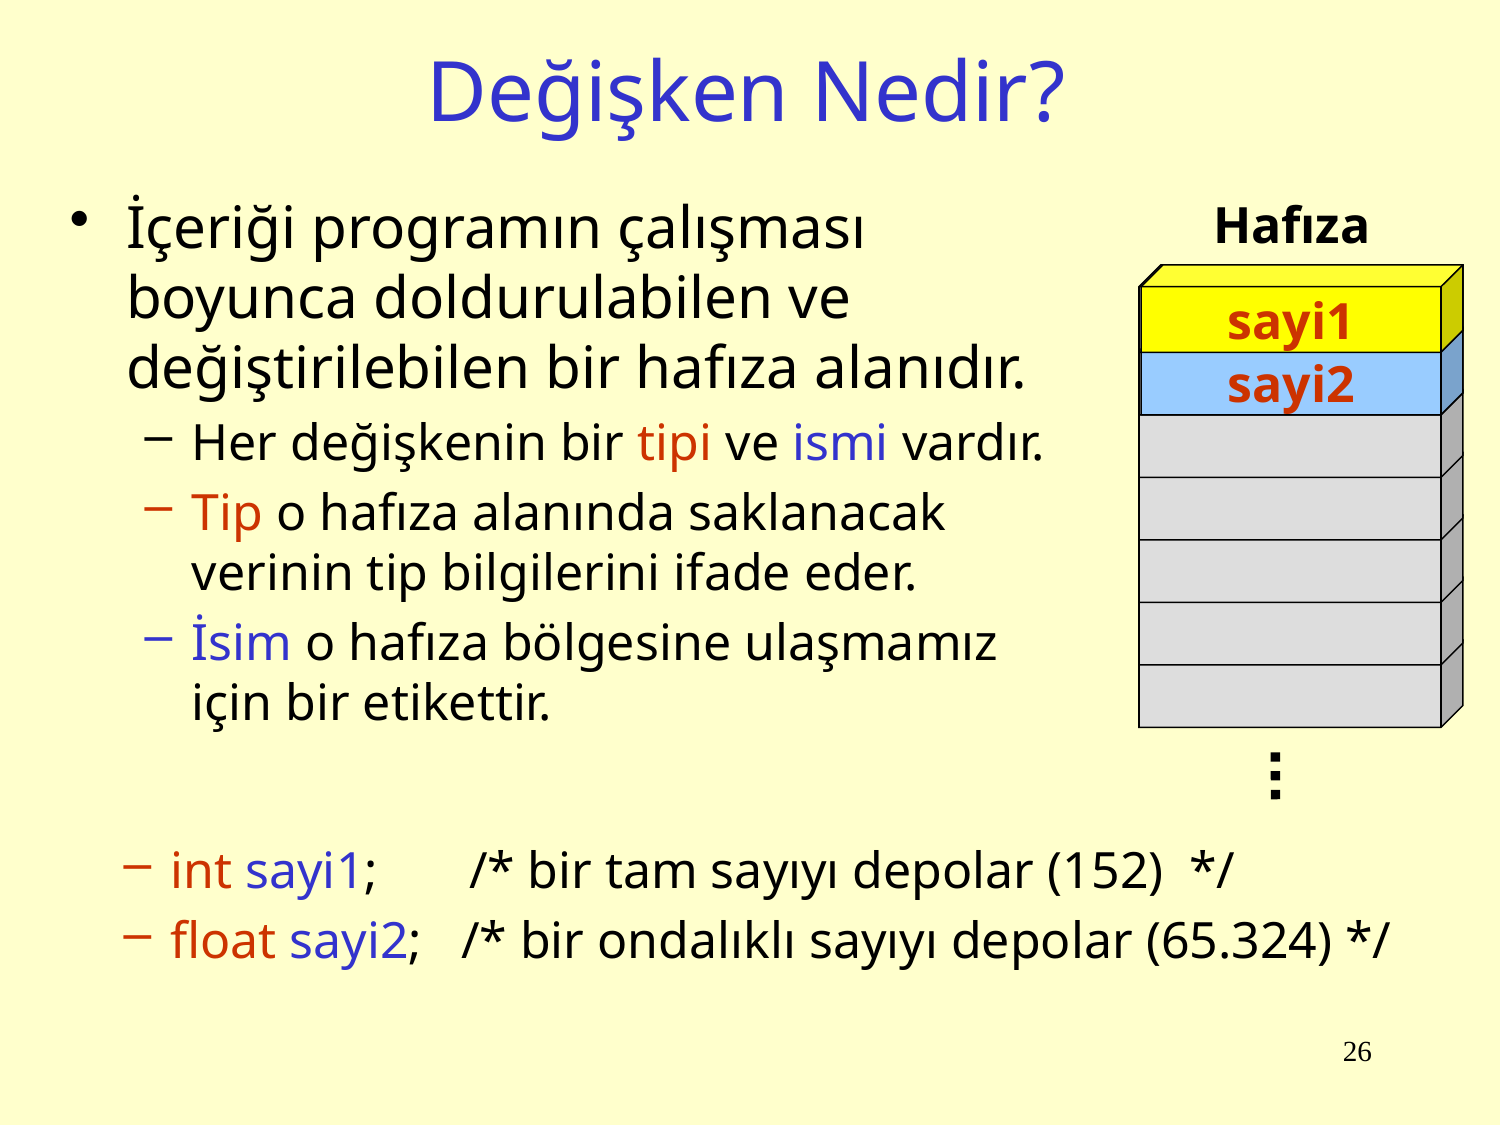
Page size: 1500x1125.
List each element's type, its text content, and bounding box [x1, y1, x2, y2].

list İçeriği programın çalışması boyunca doldurulabilen ve değiştirilebilen bir hafıza alanıdır. Her değişkenin bir tipi ve ismi vardır. Tip o hafıza alanında saklanacak verinin tip bilgilerini ifade eder. İsim o hafıza bölgesine ulaşmamız için bir etikettir. [54, 182, 1105, 815]
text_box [1138, 420, 1464, 803]
slide_number 26 [1074, 1024, 1388, 1101]
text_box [1140, 264, 1464, 416]
text_box Hafıza [1198, 185, 1386, 261]
title Değişken Nedir? [108, 38, 1384, 138]
text_box int sayi1; /* bir tam sayıyı depolar (152) */ float sayi2; /* bir ondalıklı sayıyı depolar (65.324) */ [33, 831, 1456, 994]
